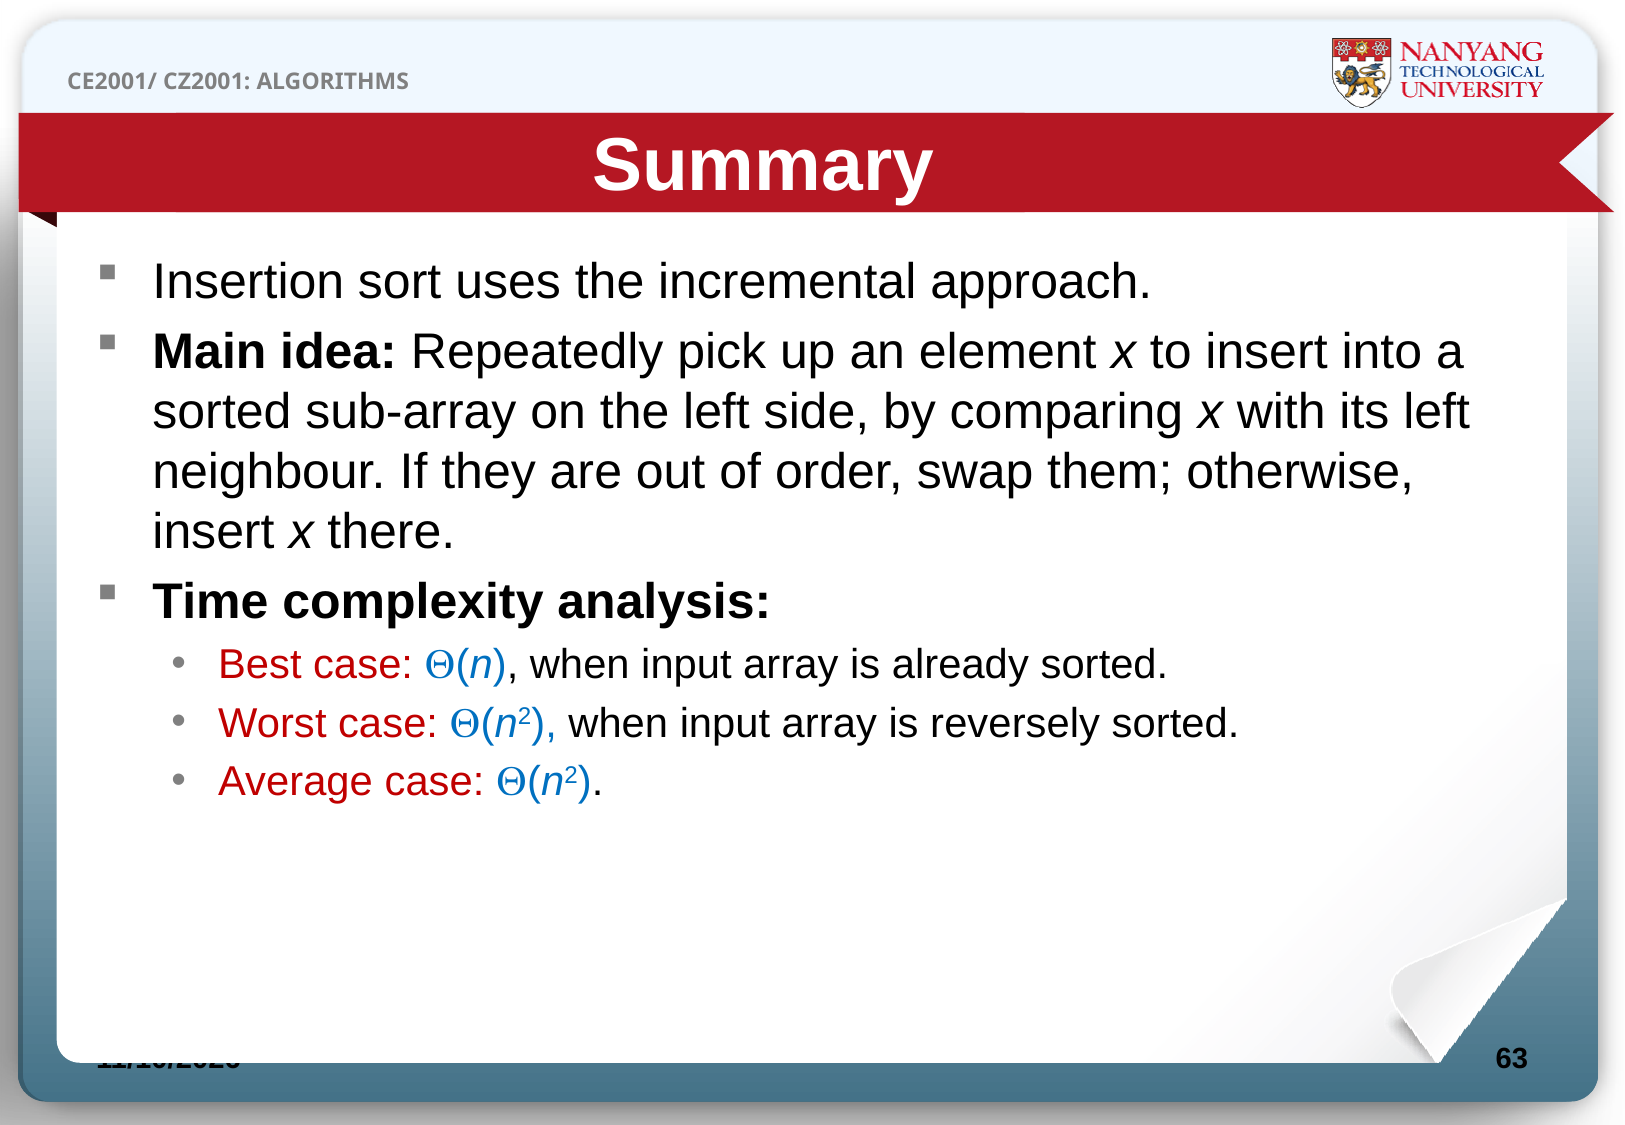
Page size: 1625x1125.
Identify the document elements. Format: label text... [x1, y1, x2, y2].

picture [0, 0, 1625, 1125]
list Summary [60, 119, 1467, 201]
list Insertion sort uses the incremental approach. Main idea: Repeatedly pick up an element x to insert into a sorted sub-array on the left side, by comparing x with its left neighbour. If they are out of order, swap them; otherwise, insert x there. Time complexity analysis: Best case: (n), when input array is already sorted. Worst case: (n2), when input array is reversely sorted. Average case: (n2). [81, 241, 1544, 896]
